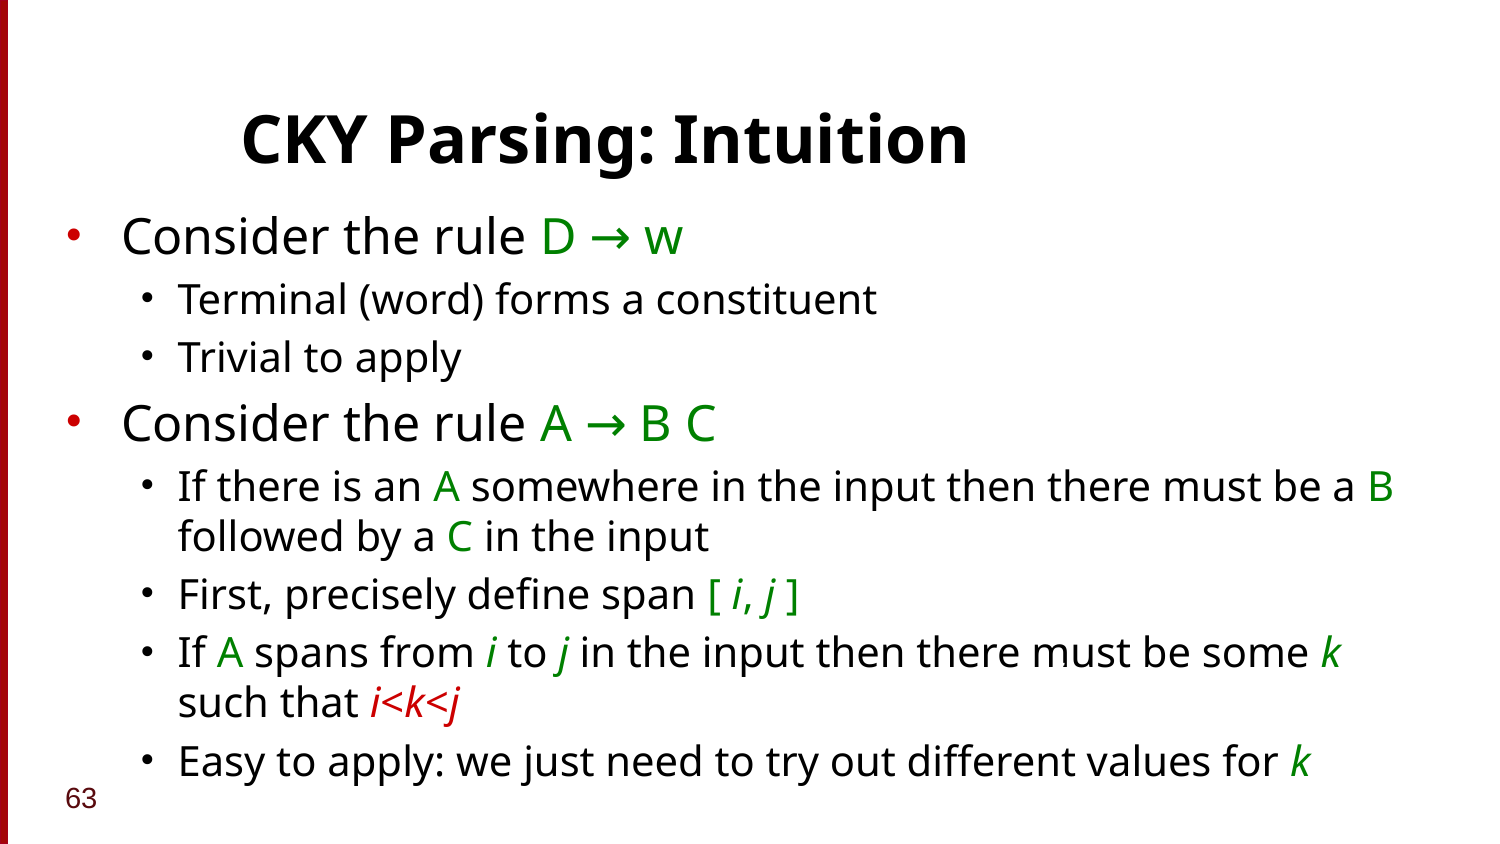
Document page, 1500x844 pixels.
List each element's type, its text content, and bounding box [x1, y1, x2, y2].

list Consider the rule D → w Terminal (word) forms a constituent Trivial to apply Consider the rule A → B C If there is an A somewhere in the input then there must be a B followed by a C in the input First, precisely define span [ i, j ] If A spans from i to j in the input then there must be some k such that i<k<j Easy to apply: we just need to try out different values for k [50, 196, 1450, 744]
text_box j [1041, 646, 1080, 702]
slide_number 63 [49, 771, 376, 829]
title CKY Parsing: Intuition [225, 62, 1450, 185]
